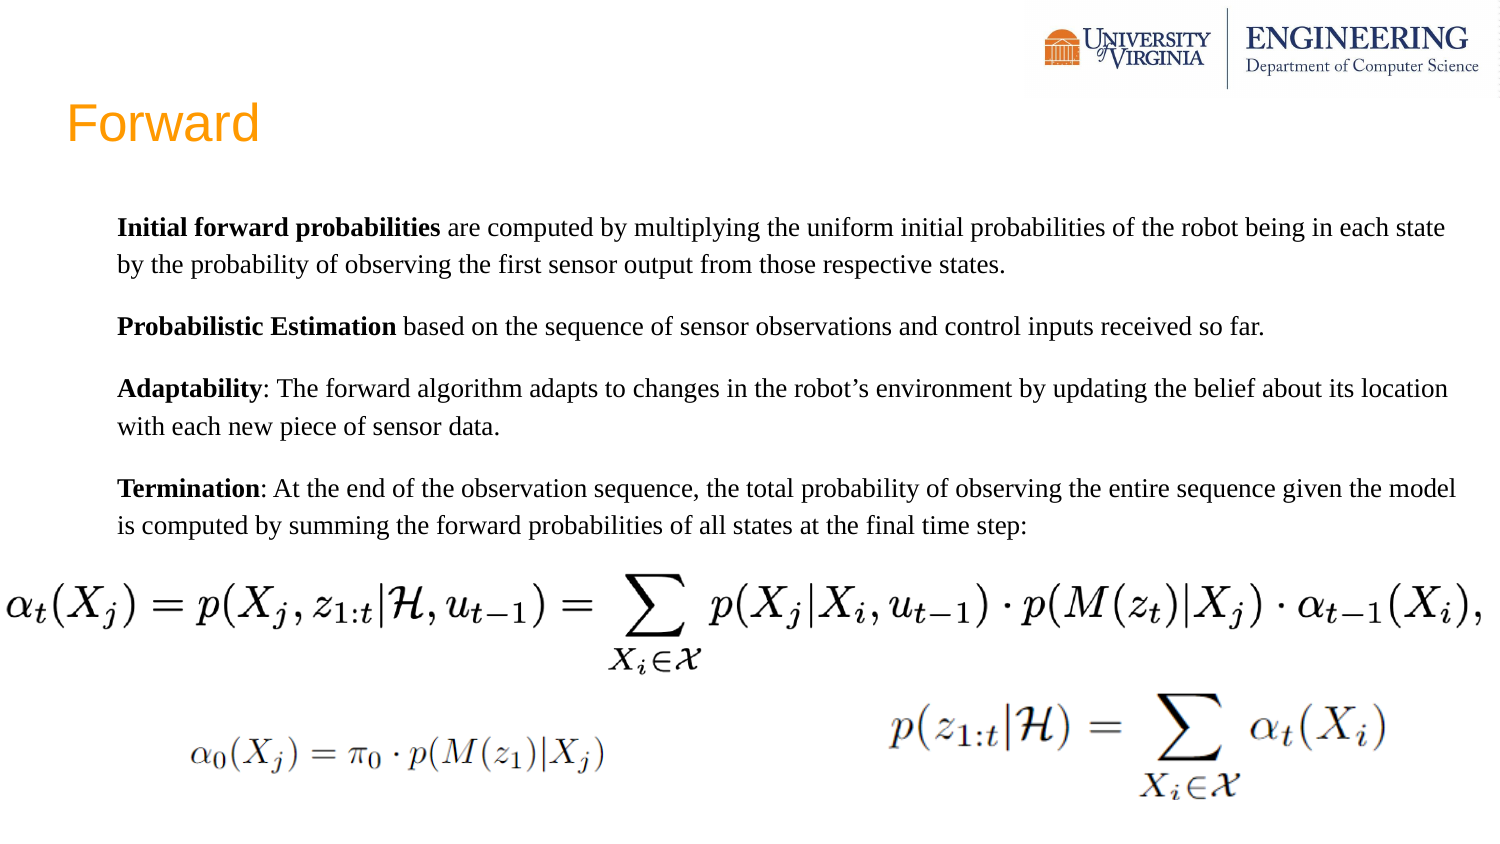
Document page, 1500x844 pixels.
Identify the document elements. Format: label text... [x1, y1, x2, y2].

title Forward [51, 72, 1449, 167]
picture [179, 722, 605, 783]
picture [0, 555, 1500, 800]
list Initial forward probabilities are computed by multiplying the uniform initial probabilities of the robot being in each state by the probability of observing the first sensor output from those respective states. Probabilistic Estimation based on the sequence of sensor observations and control inputs received so far. Adaptability: The forward algorithm adapts to changes in the robot’s environment by updating the belief about its location with each new piece of sensor data. Termination: At the end of the observation sequence, the total probability of observing the entire sequence given the model is computed by summing the forward probabilities of all states at the final time step: [27, 189, 1486, 553]
picture [1024, 0, 1500, 98]
